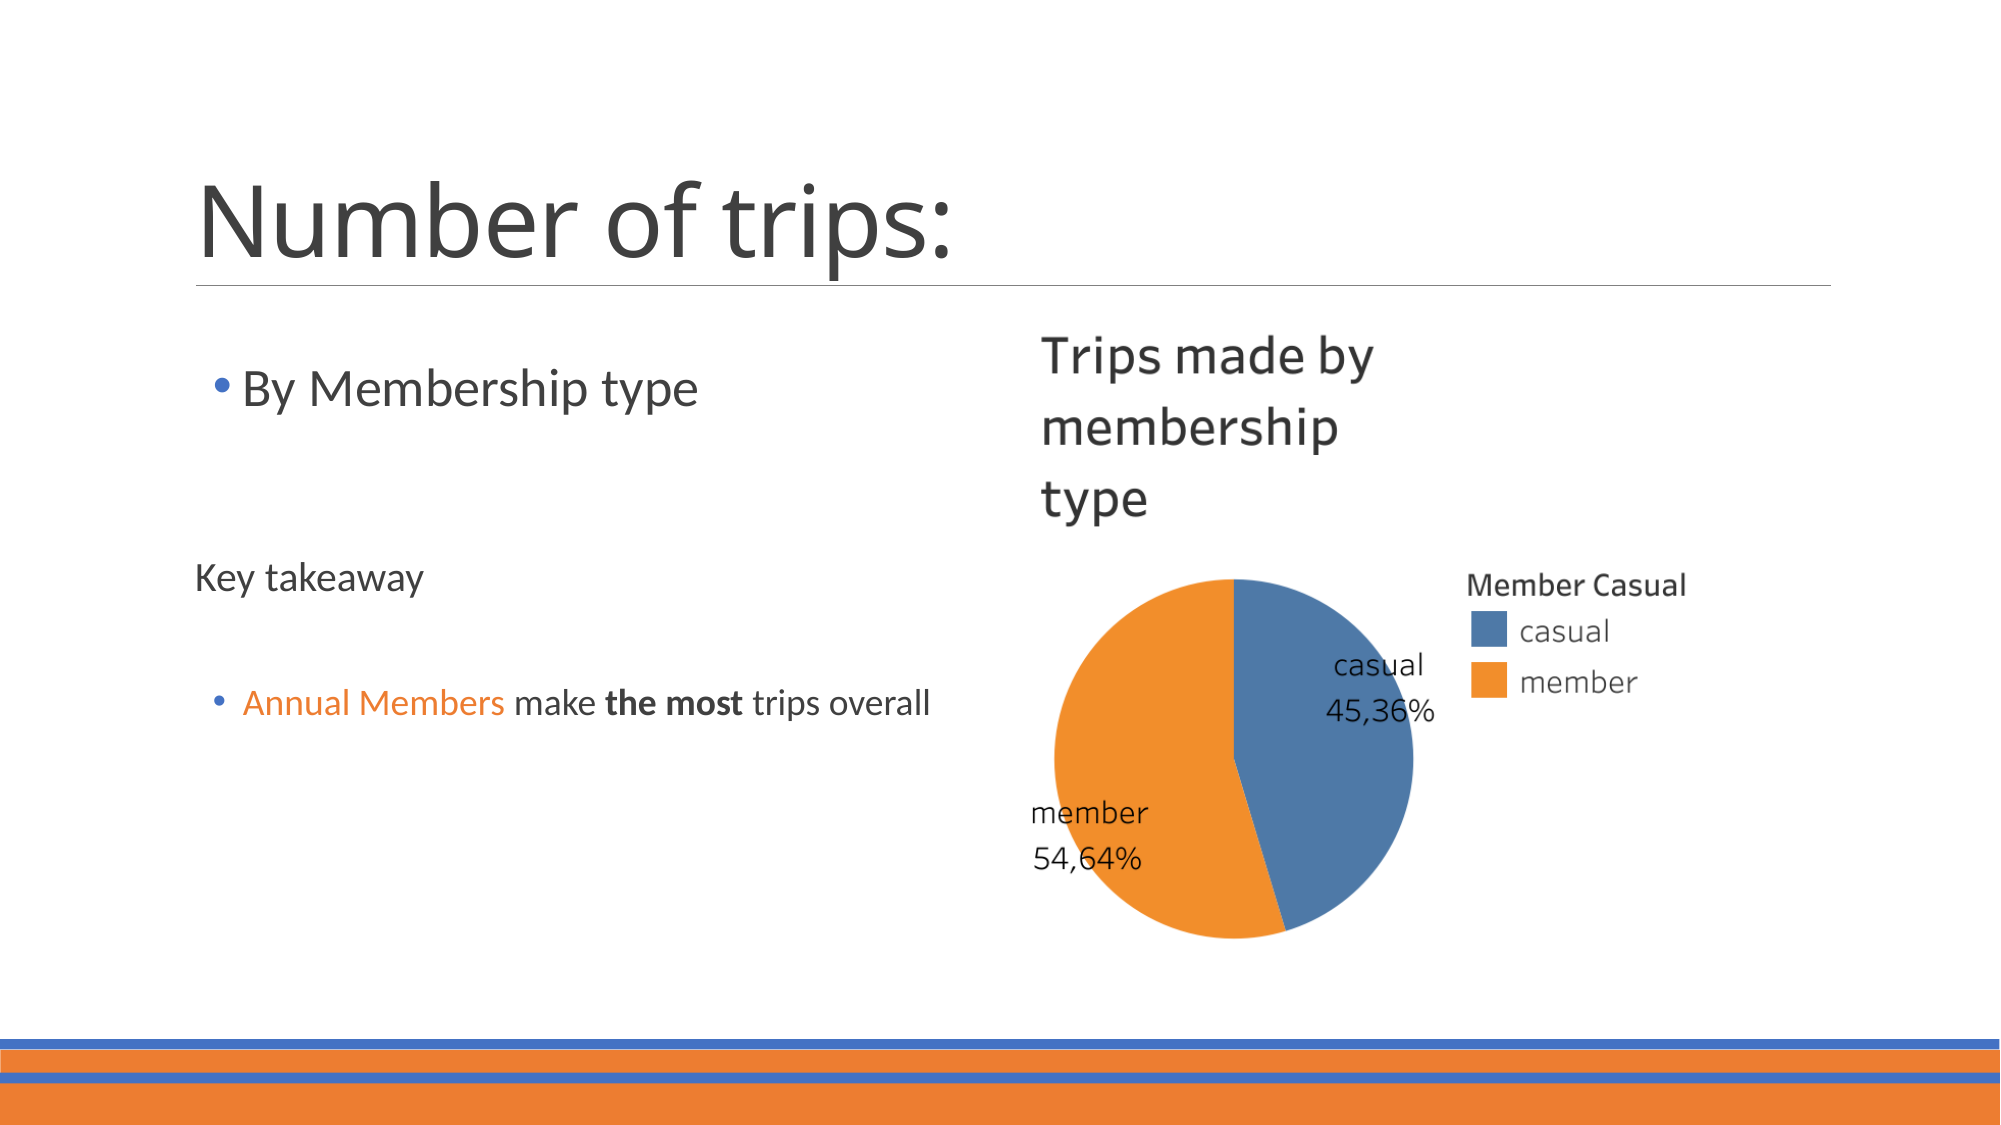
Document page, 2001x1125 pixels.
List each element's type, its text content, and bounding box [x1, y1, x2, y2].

list Key takeaway Annual Members make the most trips overall [180, 576, 990, 811]
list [1029, 302, 1821, 964]
text_box By Membership type [179, 312, 990, 576]
title Number of trips: [180, 47, 1830, 285]
